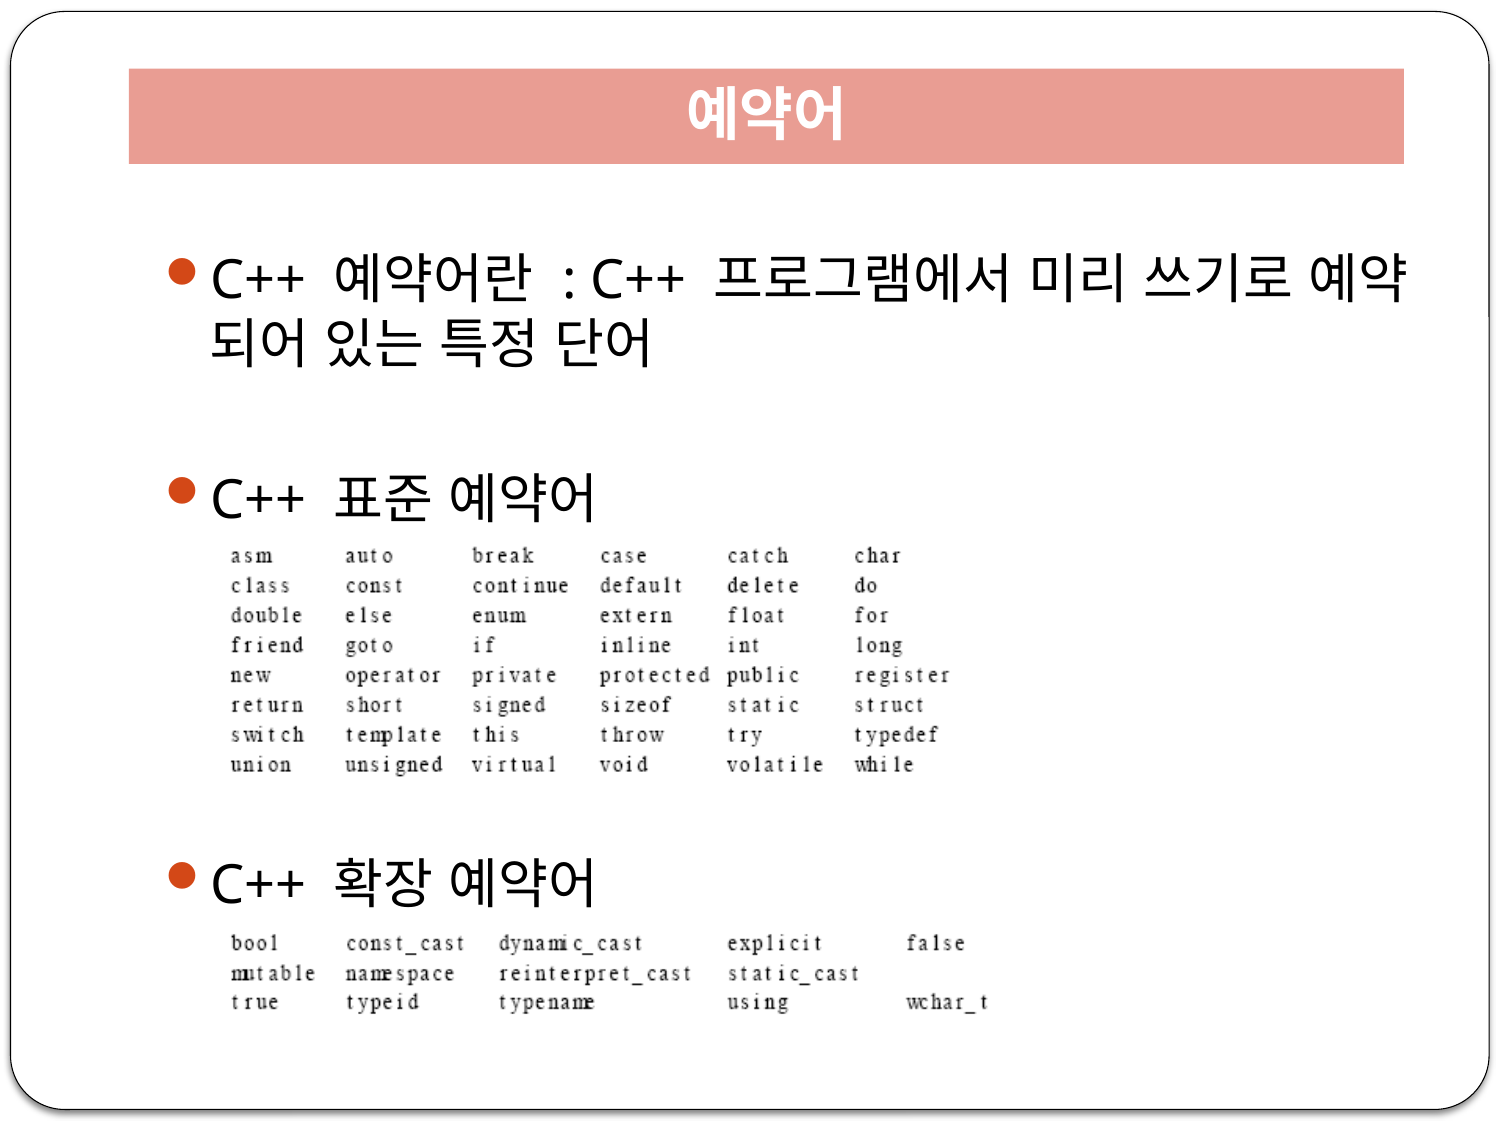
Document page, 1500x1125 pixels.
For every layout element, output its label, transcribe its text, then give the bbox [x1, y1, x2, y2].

list C++ 예약어란 : C++ 프로그램에서 미리 쓰기로 예약 되어 있는 특정 단어 C++ 표준 예약어 C++ 확장 예약어 [150, 237, 1425, 988]
title 예약어 [128, 75, 1404, 164]
picture [222, 544, 959, 786]
text_box [0, 0, 1500, 75]
picture [220, 925, 997, 1022]
